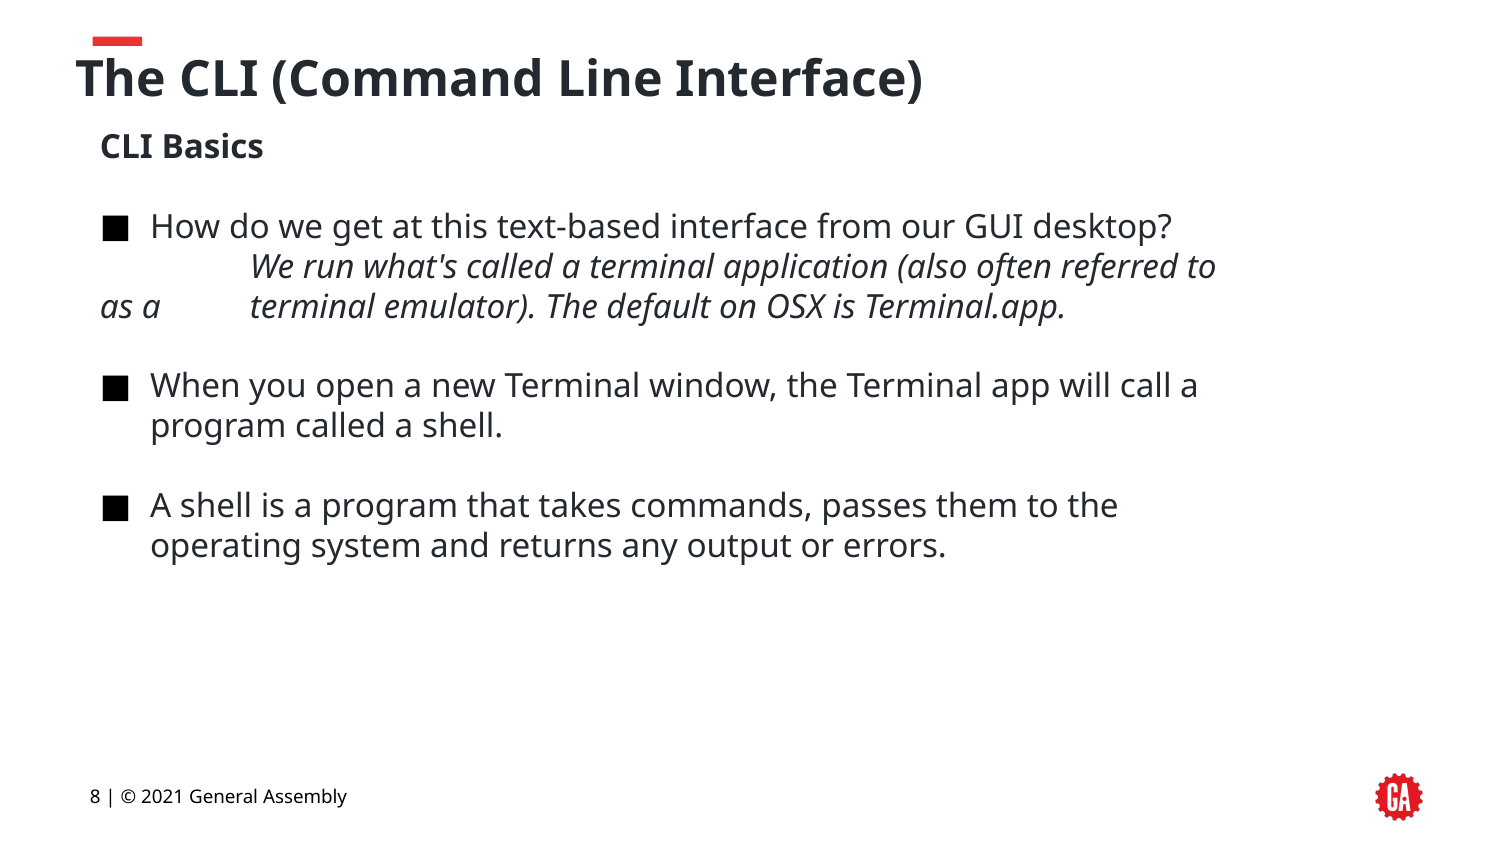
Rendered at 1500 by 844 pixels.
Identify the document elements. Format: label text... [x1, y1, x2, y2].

list CLI Basics How do we get at this text-based interface from our GUI desktop? We run what's called a terminal application (also often referred to as a terminal emulator). The default on OSX is Terminal.app. When you open a new Terminal window, the Terminal app will call a program called a shell. A shell is a program that takes commands, passes them to the operating system and returns any output or errors. [75, 125, 1259, 681]
title The CLI (Command Line Interface) [75, 46, 1473, 140]
picture [1373, 771, 1425, 823]
